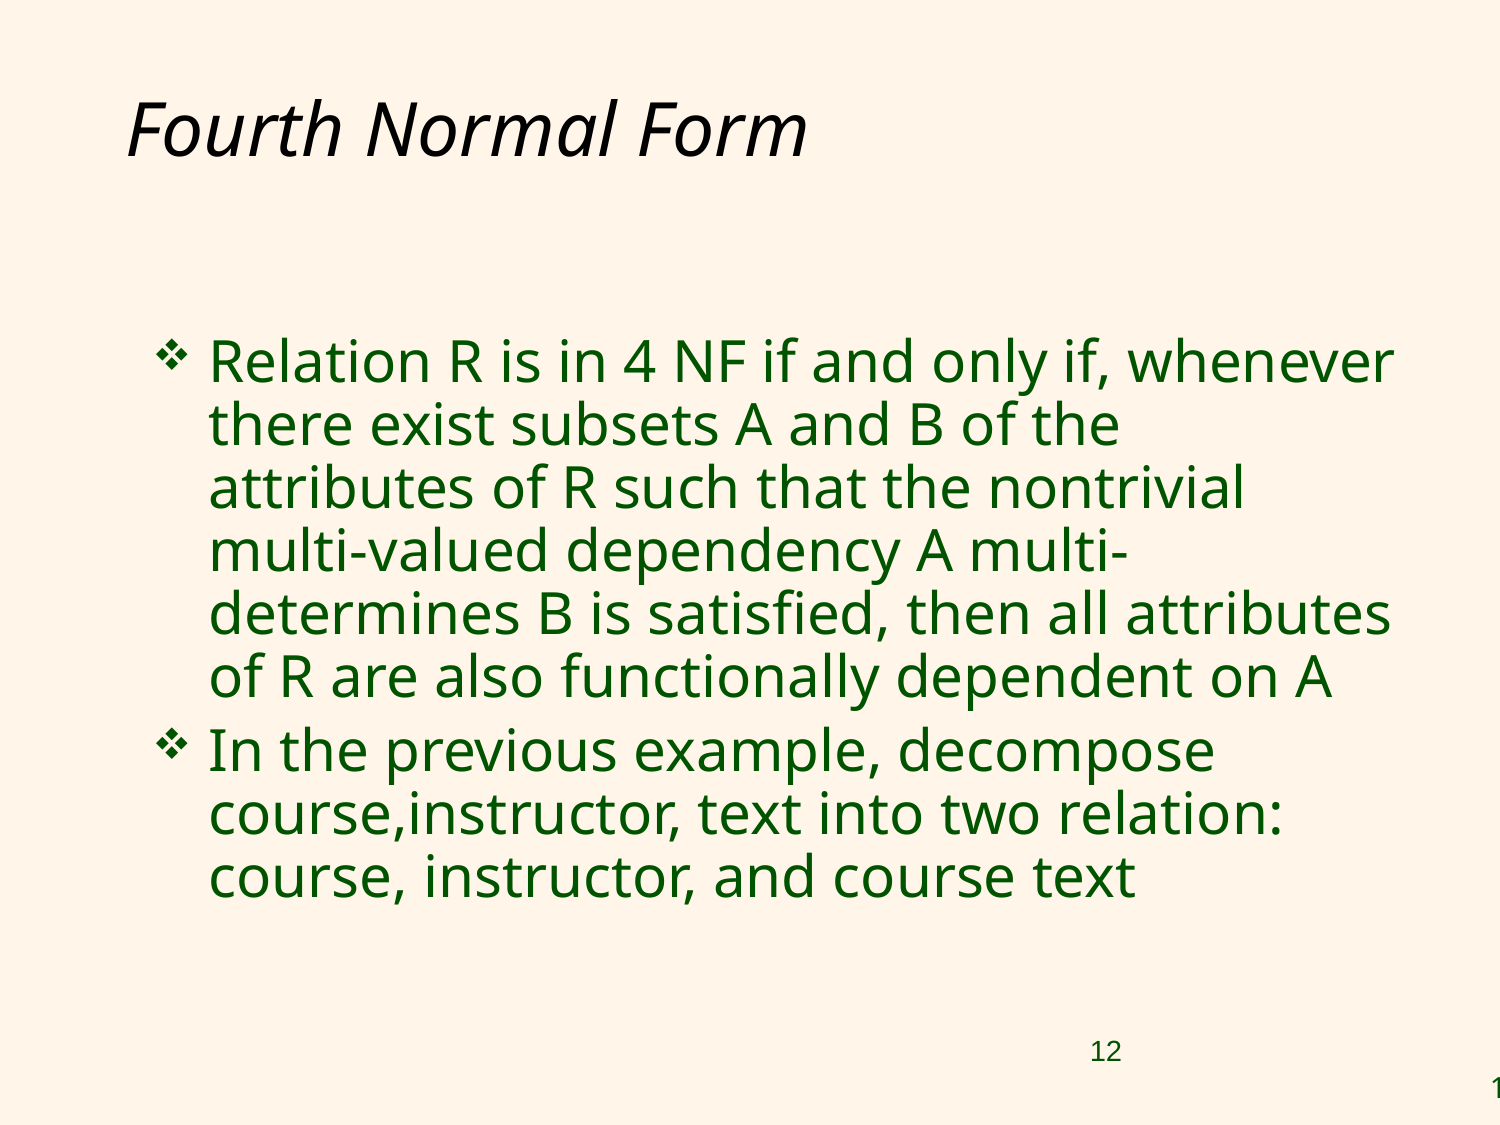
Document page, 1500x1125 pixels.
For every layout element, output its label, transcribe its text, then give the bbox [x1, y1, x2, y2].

list Relation R is in 4 NF if and only if, whenever there exist subsets A and B of the attributes of R such that the nontrivial multi-valued dependency A multi-determines B is satisfied, then all attributes of R are also functionally dependent on A In the previous example, decompose course,instructor, text into two relation: course, instructor, and course text [137, 324, 1413, 994]
slide_number 12 [1074, 1024, 1425, 1103]
title Fourth Normal Form [110, 45, 1066, 208]
